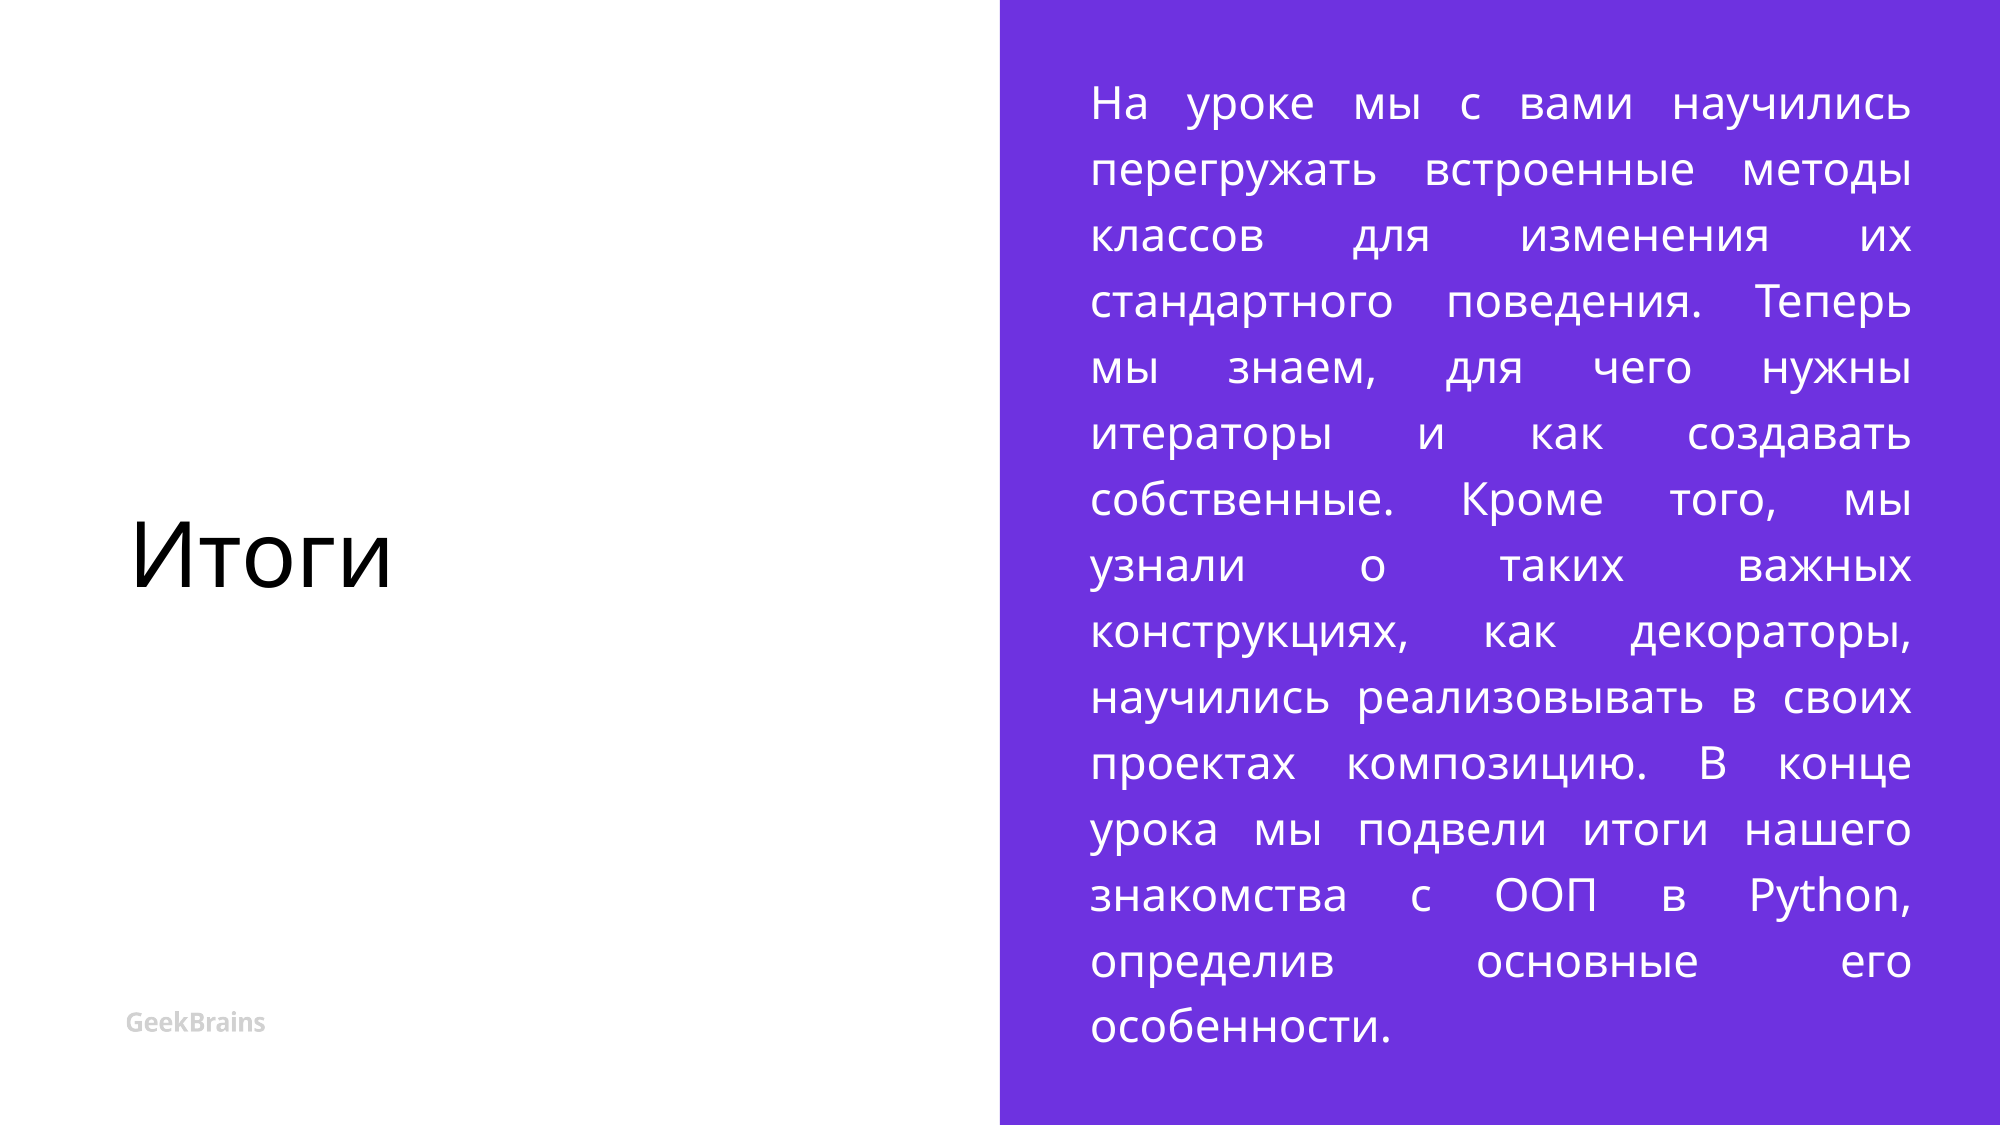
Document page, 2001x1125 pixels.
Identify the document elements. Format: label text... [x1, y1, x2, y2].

text_box На уроке мы с вами научились перегружать встроенные методы классов для изменения их стандартного поведения. Теперь мы знаем, для чего нужны итераторы и как создавать собственные. Кроме того, мы узнали о таких важных конструкциях, как декораторы, научились реализовывать в своих проектах композицию. В конце урока мы подвели итоги нашего знакомства с ООП в Python, определив основные его особенности. [999, 113, 1928, 1002]
title Итоги [113, 113, 882, 1002]
picture [126, 1011, 265, 1032]
